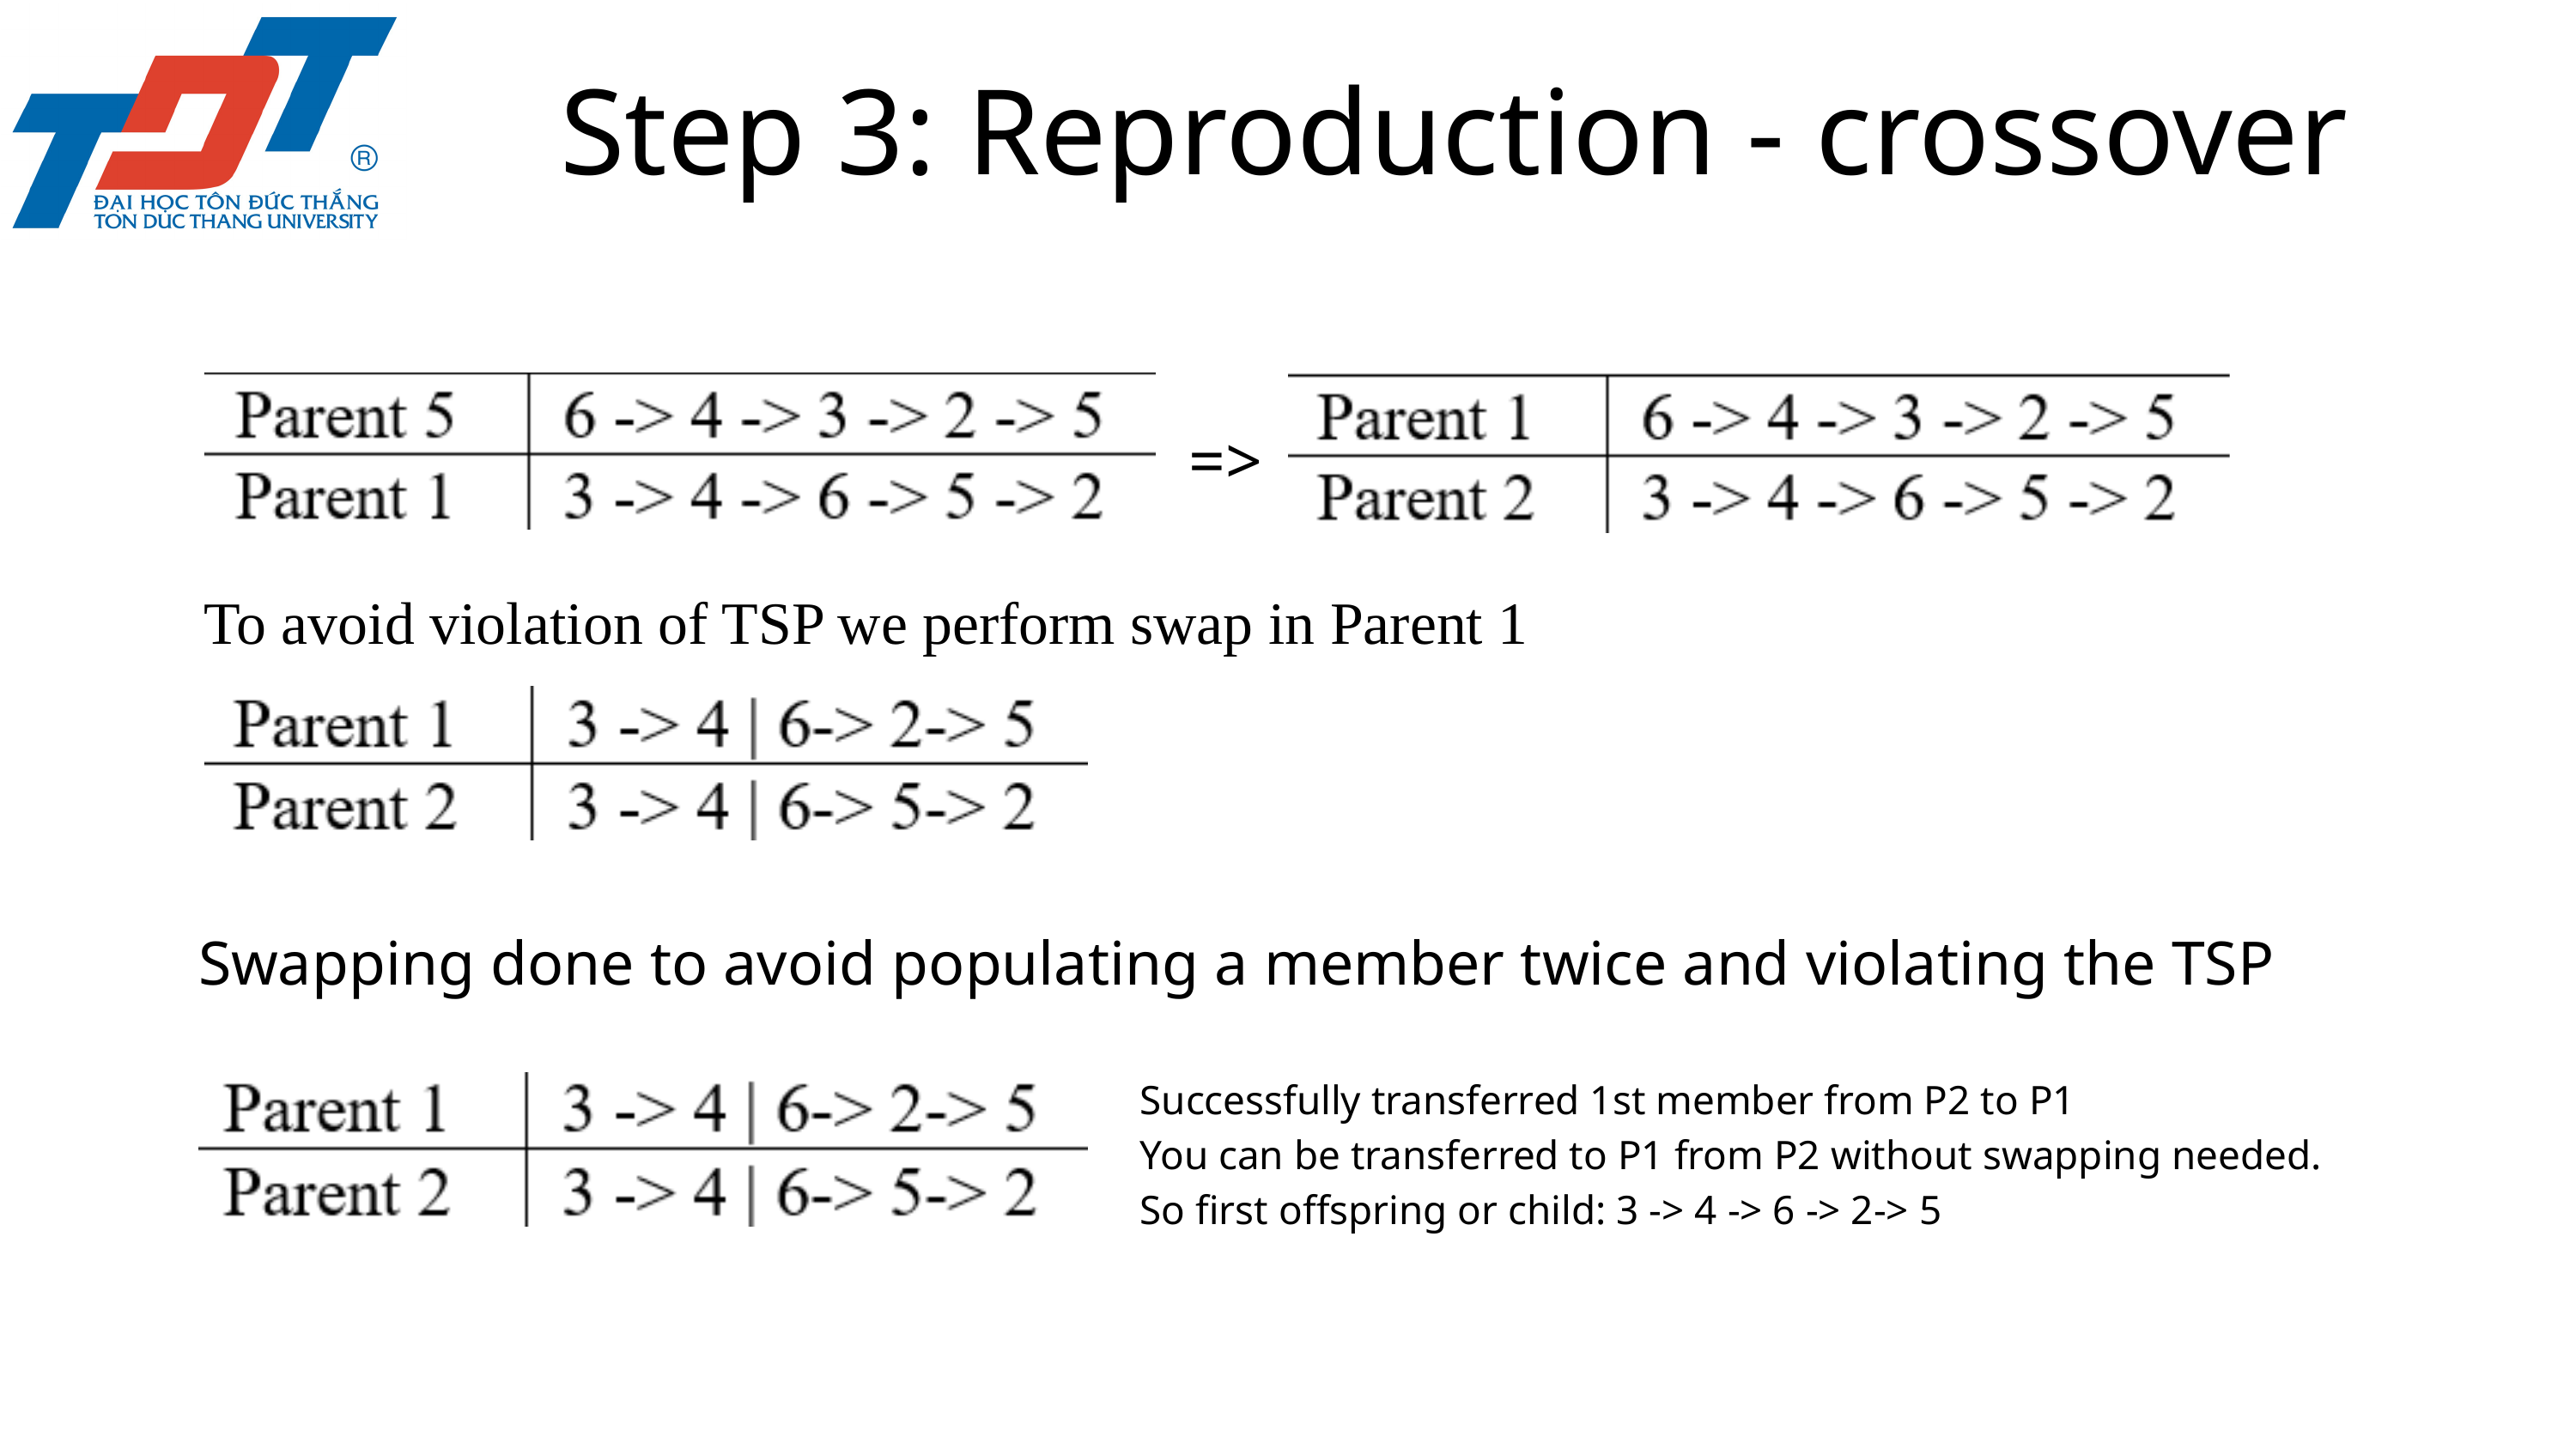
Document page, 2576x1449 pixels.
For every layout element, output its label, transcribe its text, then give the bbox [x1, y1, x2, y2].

text_box Swapping done to avoid populating a member twice and violating the TSP [198, 902, 2360, 997]
text_box [198, 1072, 1088, 1227]
text_box => [1158, 407, 1292, 498]
text_box Step 3: Reproduction - crossover [442, 33, 2467, 199]
text_box [1, 3, 407, 239]
text_box Successfully transferred 1st member from P2 to P1 You can be transferred to P1 from P2 without swapping needed. So first offspring or child: 3 -> 4 -> 6 -> 2-> 5 [1139, 1067, 2360, 1233]
text_box [1288, 373, 2230, 533]
text_box [204, 686, 1088, 840]
text_box To avoid violation of TSP we perform swap in Parent 1 [204, 562, 2322, 657]
text_box [204, 373, 1156, 530]
